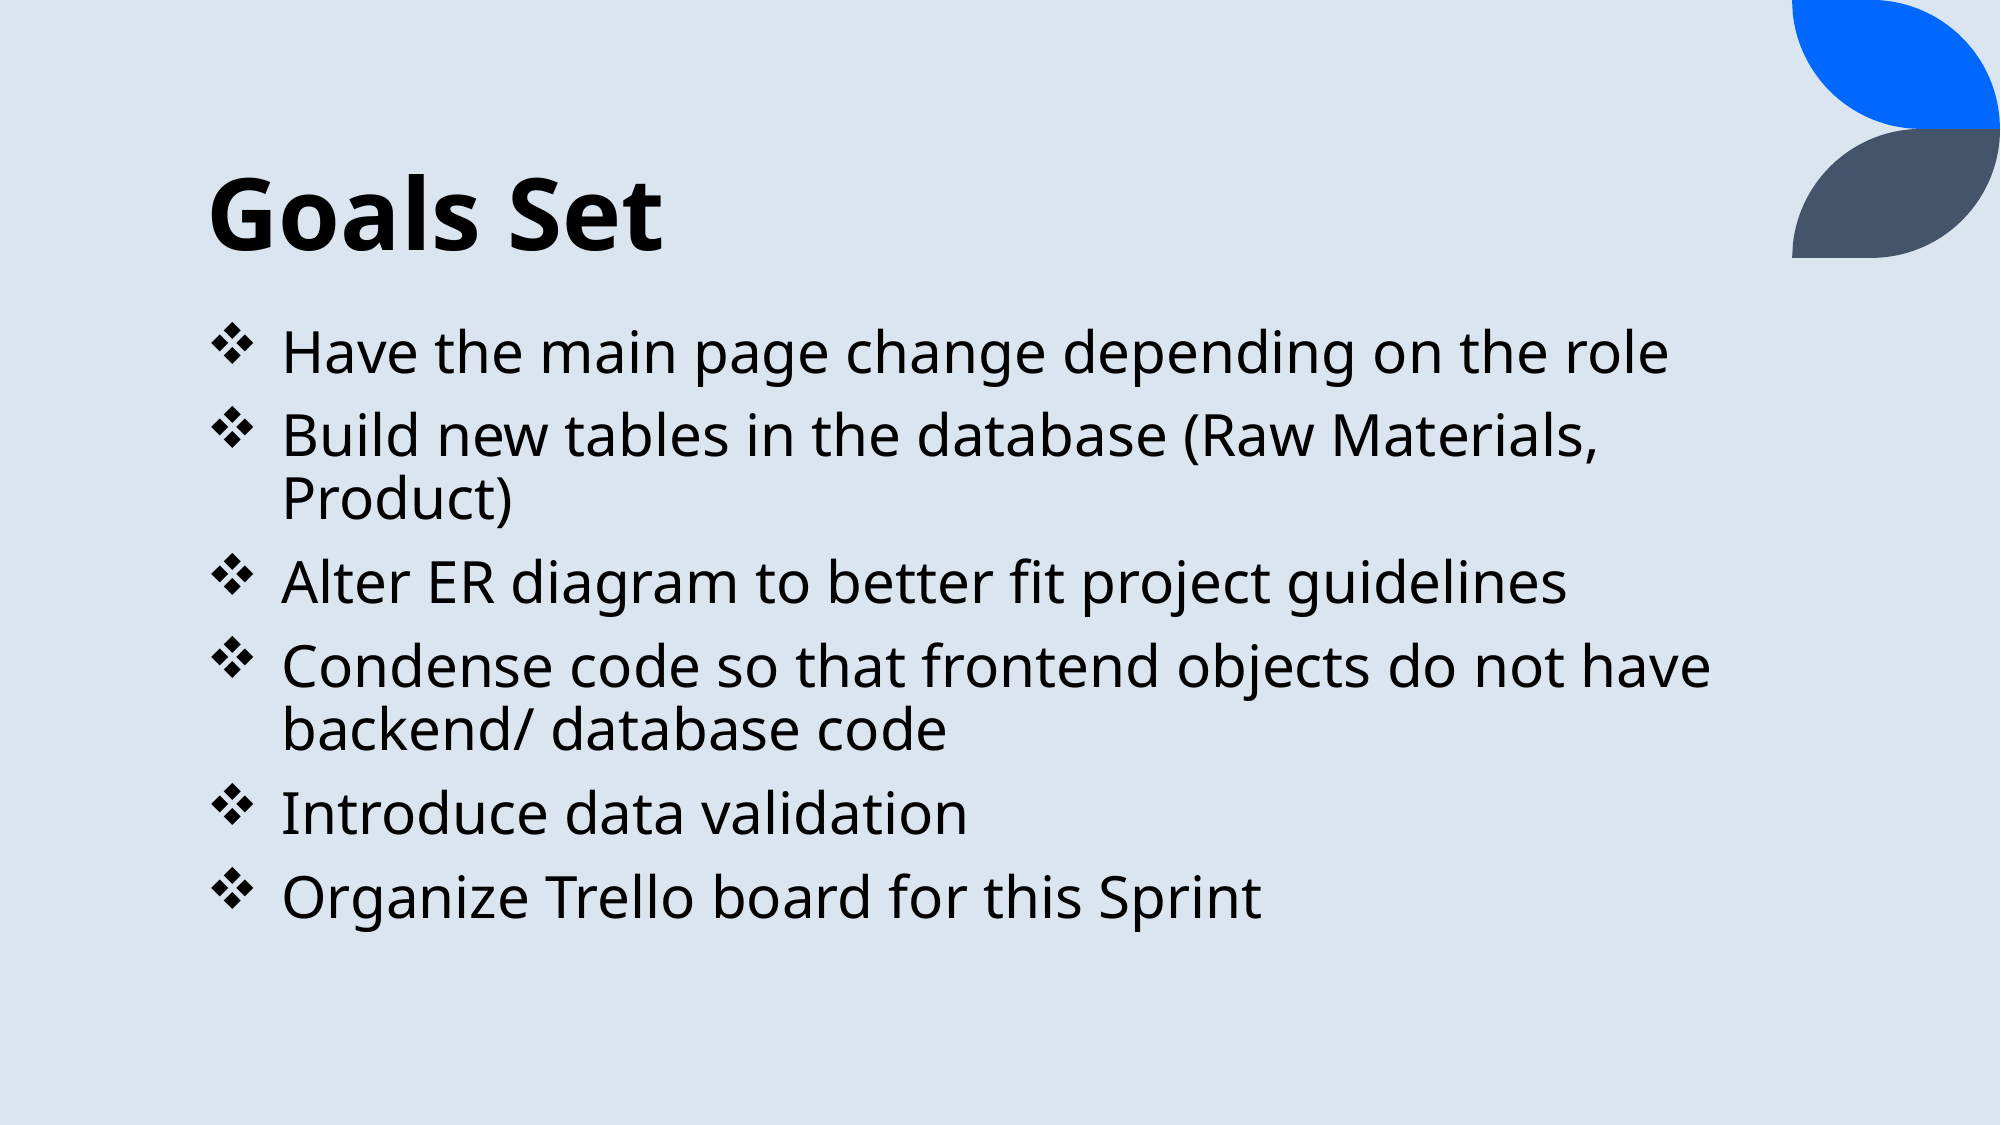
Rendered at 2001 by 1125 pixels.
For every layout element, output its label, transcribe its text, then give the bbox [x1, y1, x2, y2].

title Goals Set [191, 62, 1796, 280]
list Have the main page change depending on the role Build new tables in the database (Raw Materials, Product) Alter ER diagram to better fit project guidelines Condense code so that frontend objects do not have backend/ database code Introduce data validation Organize Trello board for this Sprint [191, 315, 1796, 1003]
